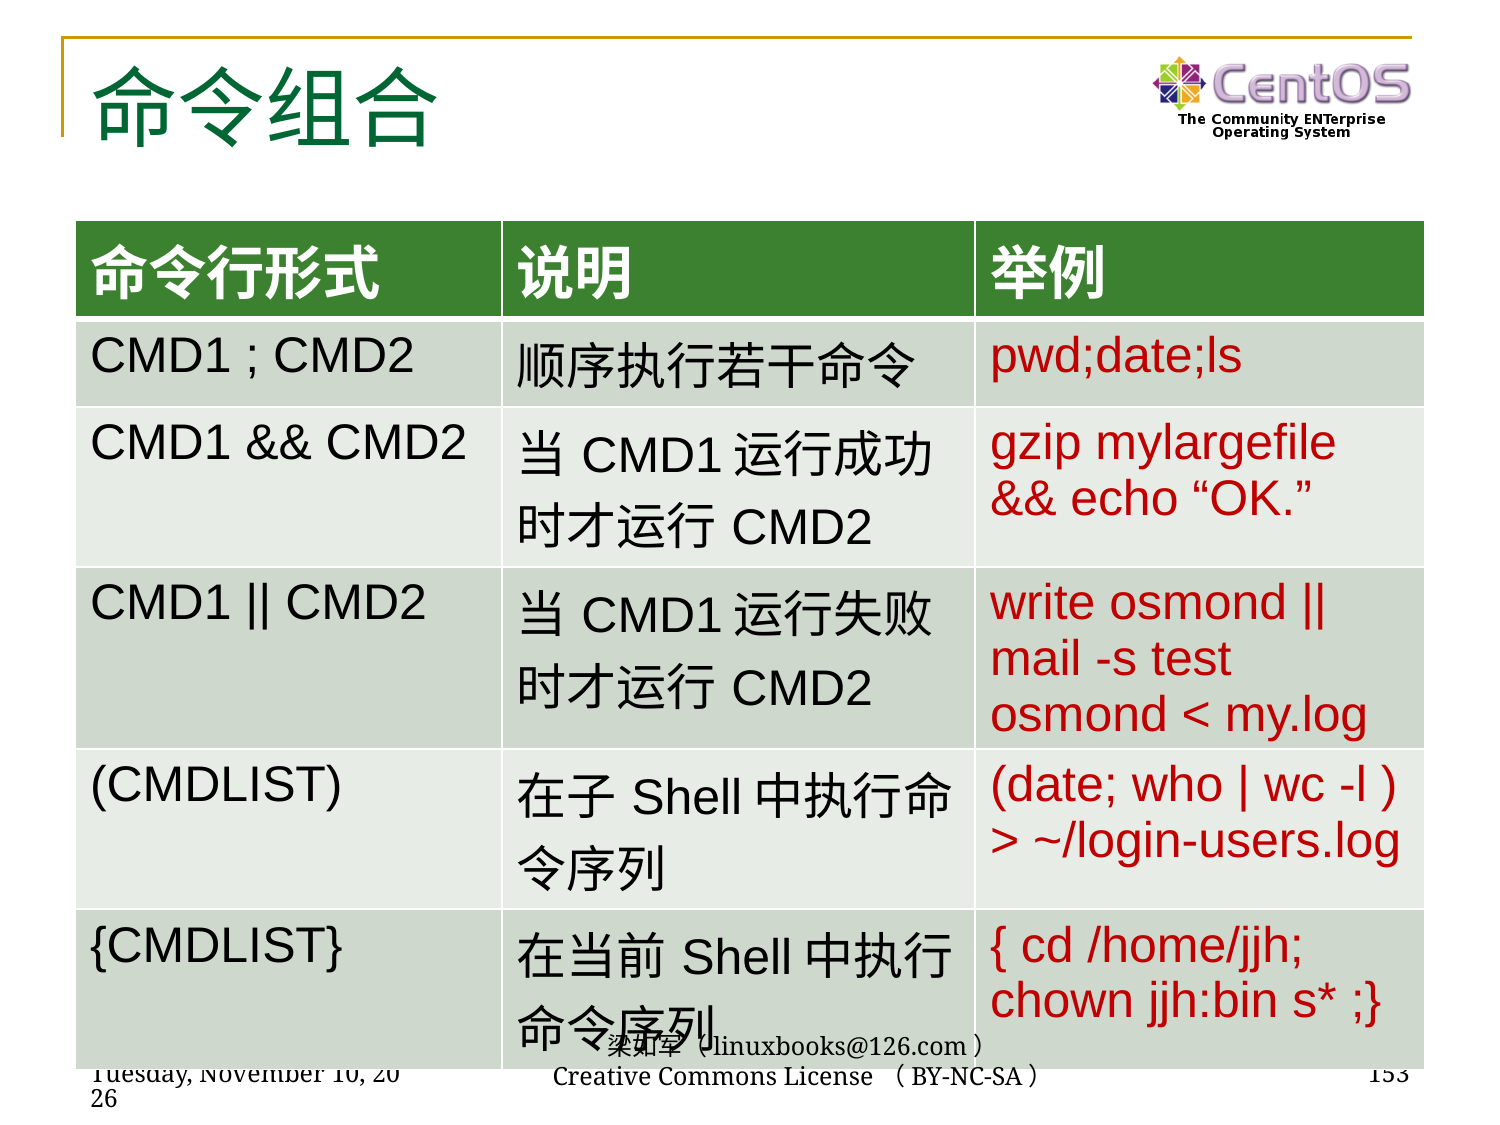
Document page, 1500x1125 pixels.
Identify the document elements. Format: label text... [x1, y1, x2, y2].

table_cell CMD1 || CMD2 [76, 568, 501, 748]
table_header 举例 [976, 221, 1424, 316]
table_cell 在子Shell中执行命令序列 [503, 750, 974, 908]
table_cell { cd /home/jjh; chown jjh:bin s* ;} [976, 910, 1424, 1023]
table_cell (date; who | wc -l ) > ~/login-users.log [976, 750, 1424, 908]
table_cell 当CMD1运行失败时才运行CMD2 [503, 568, 974, 748]
table_cell 顺序执行若干命令 [503, 322, 974, 406]
table_cell CMD1 ; CMD2 [76, 322, 501, 406]
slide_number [74, 1023, 426, 1100]
slide_number 153 [1074, 1023, 1426, 1100]
title 命令组合 [74, 45, 1426, 219]
table_cell (CMDLIST) [76, 750, 501, 908]
table_cell CMD1 && CMD2 [76, 408, 501, 566]
table_cell 当CMD1运行成功时才运行CMD2 [503, 408, 974, 566]
table_header 命令行形式 [76, 221, 501, 316]
footer 梁如军（linuxbooks@126.com） Creative Commons License（BY-NC-SA） [359, 1022, 1247, 1099]
table_header 说明 [503, 221, 974, 316]
table_cell 在当前Shell中执行命令序列 [503, 910, 974, 1022]
table_cell {CMDLIST} [76, 910, 501, 1023]
table_cell write osmond || mail -s test osmond < my.log [976, 568, 1424, 748]
table_cell gzip mylargefile && echo “OK.” [976, 408, 1424, 566]
table_cell pwd;date;ls [976, 322, 1424, 406]
